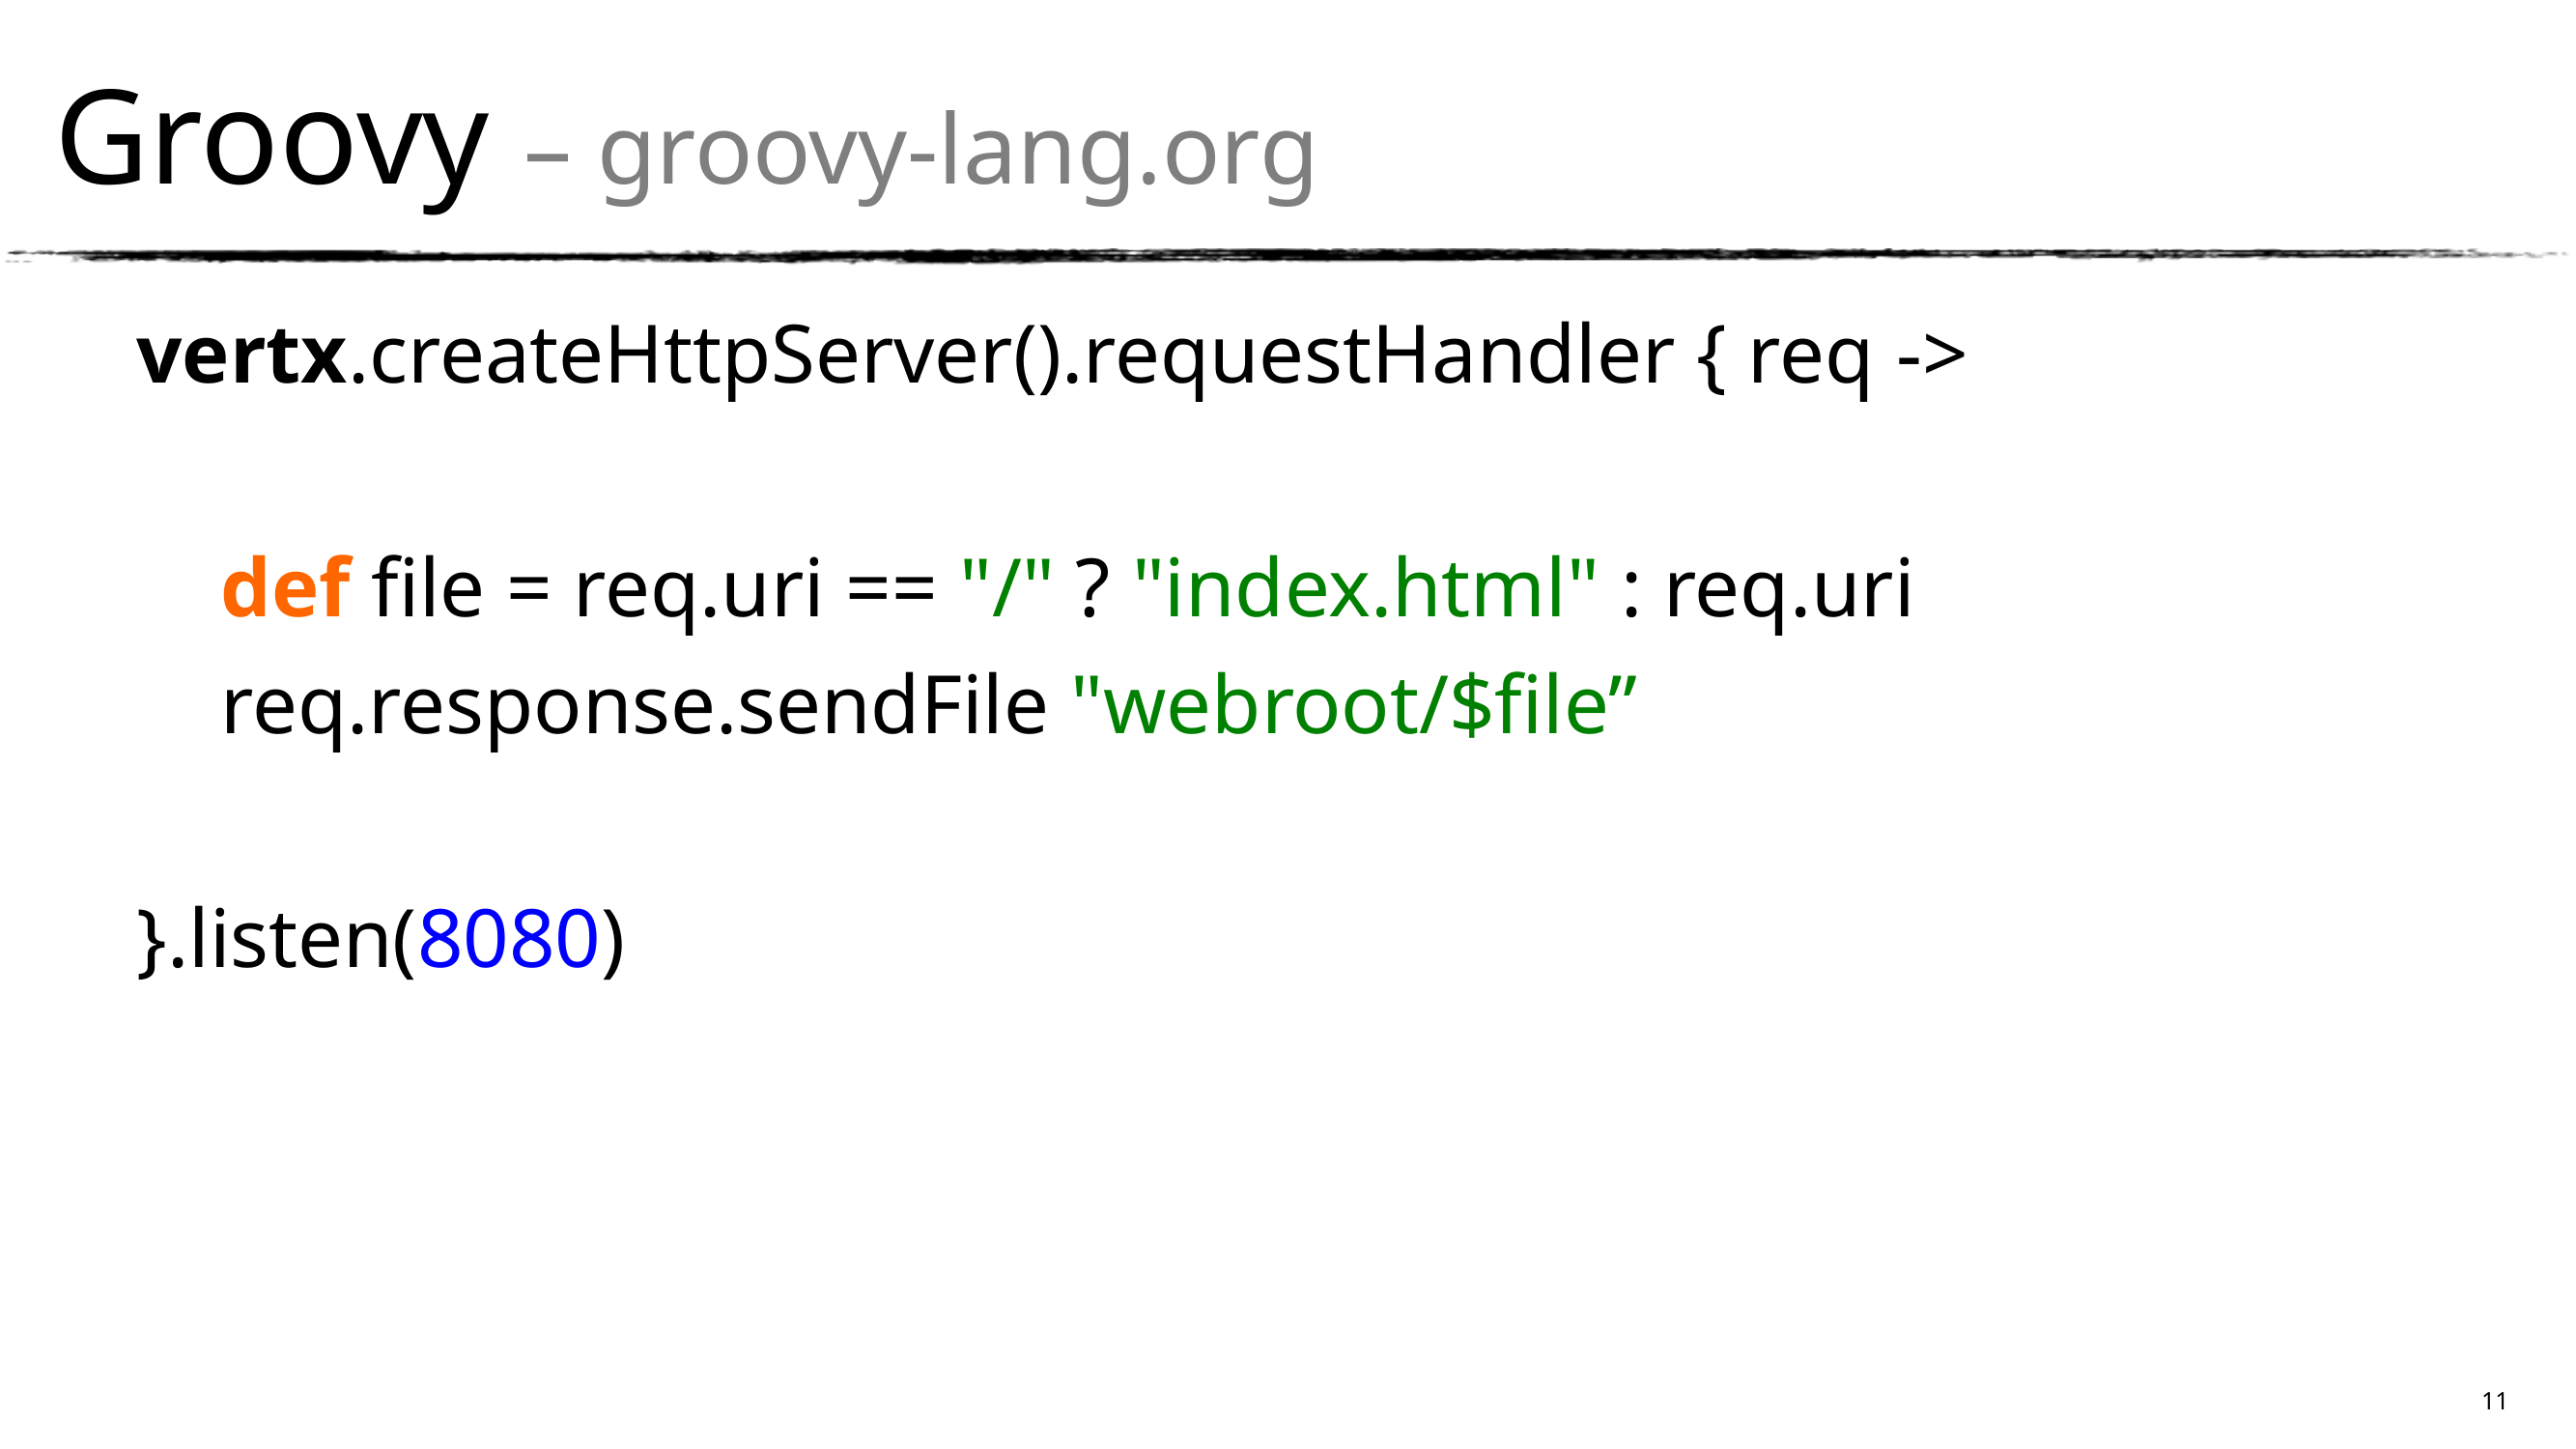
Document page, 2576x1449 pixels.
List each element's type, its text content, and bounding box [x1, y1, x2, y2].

text_box 11 [2474, 1378, 2517, 1423]
list vertx.createHttpServer().requestHandler { req -> def file = req.uri == "/" ? "index.html" : req.uri req.response.sendFile "webroot/$file” }.listen(8080) [128, 294, 2508, 1334]
picture [0, 248, 2576, 268]
title Groovy – groovy-lang.org [45, 12, 2528, 250]
